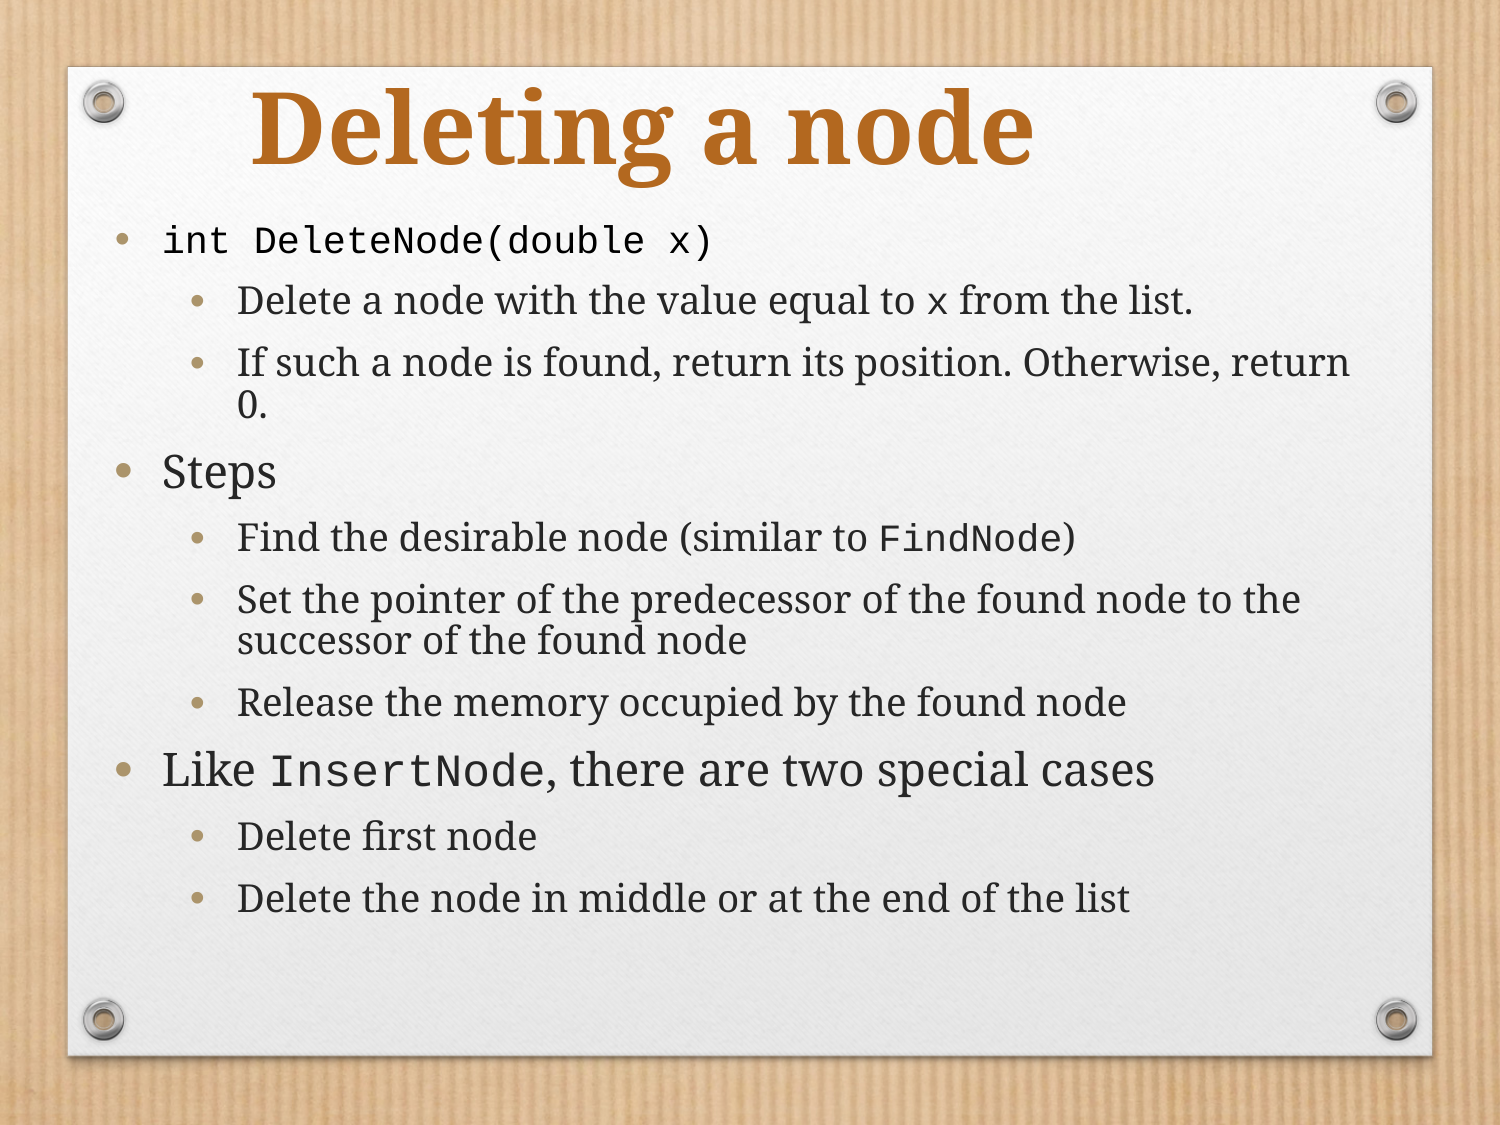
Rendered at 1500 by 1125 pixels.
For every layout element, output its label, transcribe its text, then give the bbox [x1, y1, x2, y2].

list int DeleteNode(double x) Delete a node with the value equal to x from the list. If such a node is found, return its position. Otherwise, return 0. Steps Find the desirable node (similar to FindNode) Set the pointer of the predecessor of the found node to the successor of the found node Release the memory occupied by the found node Like InsertNode, there are two special cases Delete first node Delete the node in middle or at the end of the list [99, 212, 1388, 963]
title Deleting a node [0, 62, 1288, 188]
picture [0, 0, 1500, 1125]
